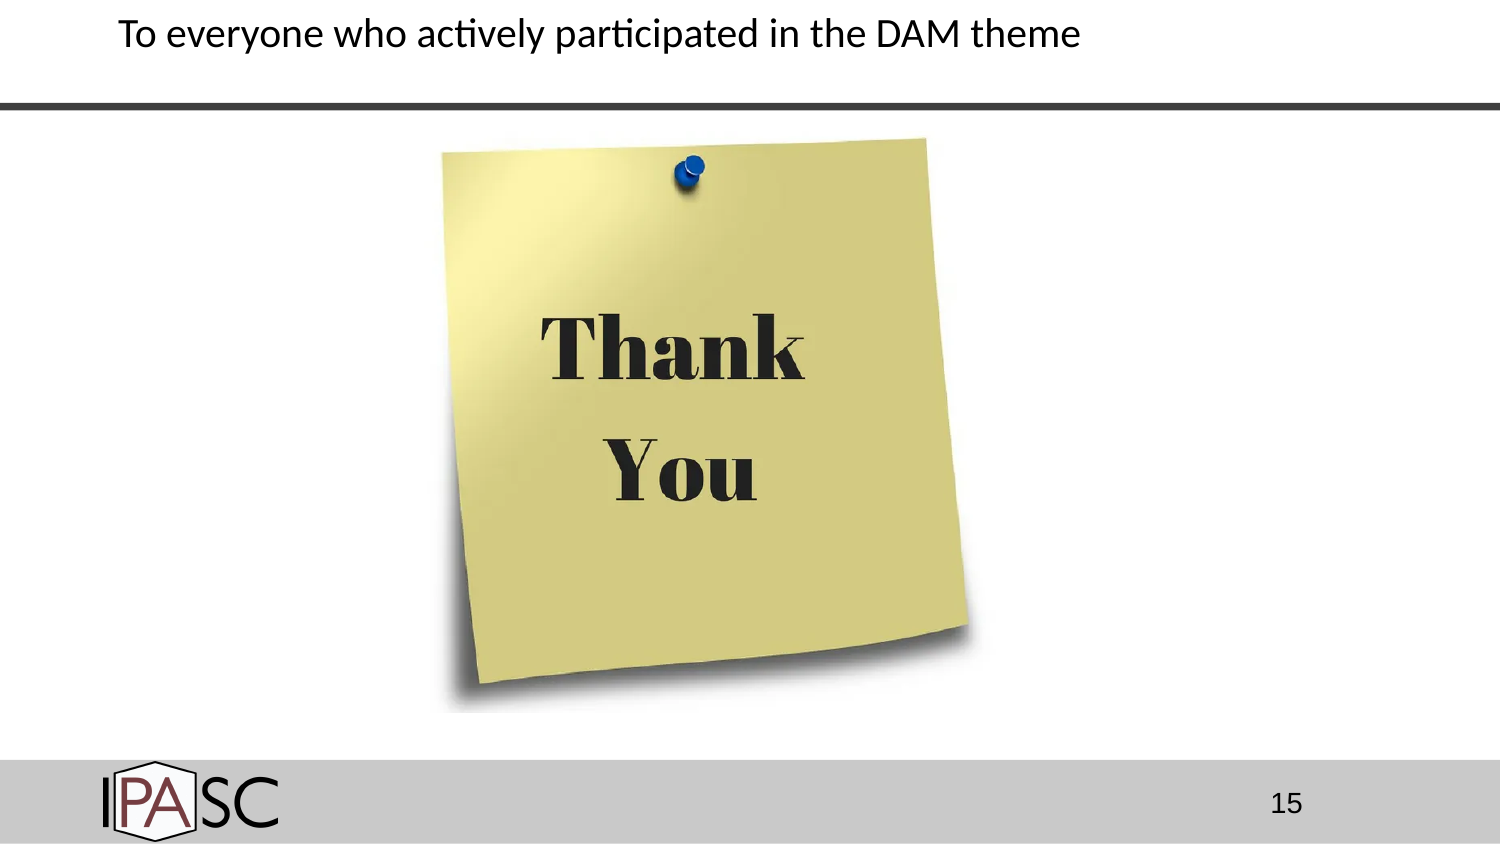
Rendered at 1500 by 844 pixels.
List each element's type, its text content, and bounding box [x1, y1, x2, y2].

picture [232, 130, 1268, 713]
picture [103, 761, 278, 842]
list To everyone who actively participated in the DAM theme [103, 4, 1397, 121]
slide_number ‹#› [1247, 778, 1318, 826]
